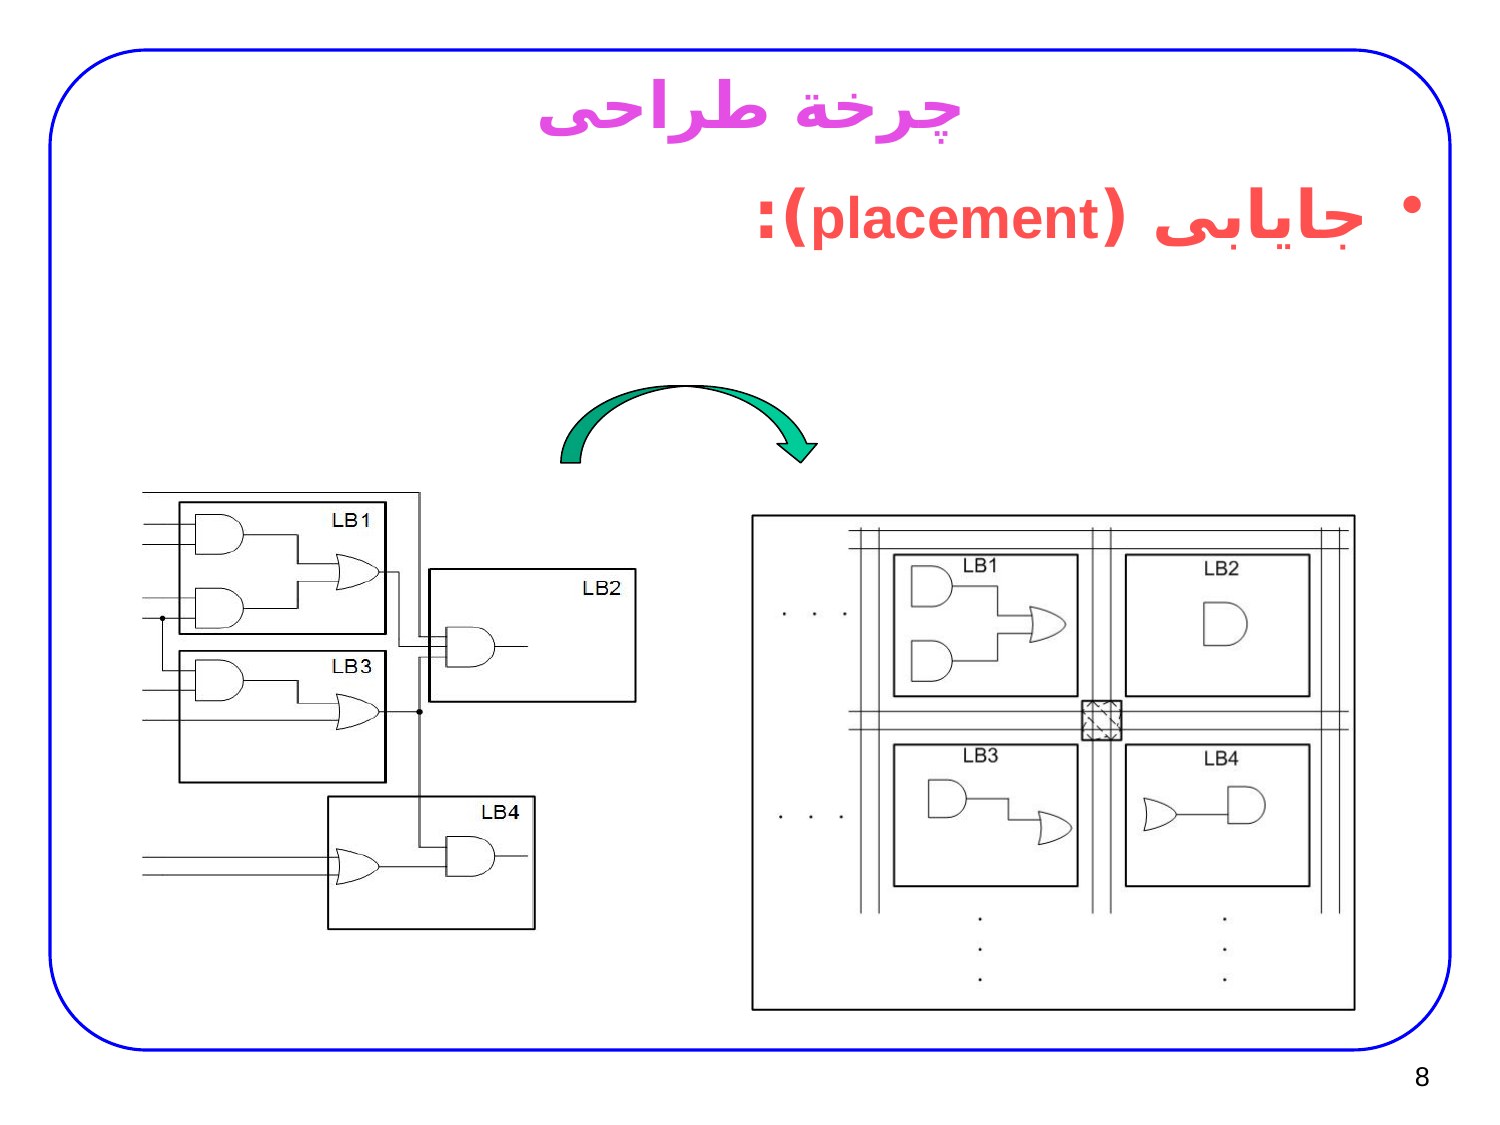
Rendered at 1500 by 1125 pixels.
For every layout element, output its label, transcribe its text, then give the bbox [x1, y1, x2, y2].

picture [750, 514, 1356, 1011]
text_box [560, 385, 818, 463]
title چرخة طراحی [113, 66, 1389, 140]
picture [141, 491, 666, 953]
slide_number 8 [1351, 1047, 1444, 1104]
list جایابی (placement): [632, 164, 1442, 1020]
